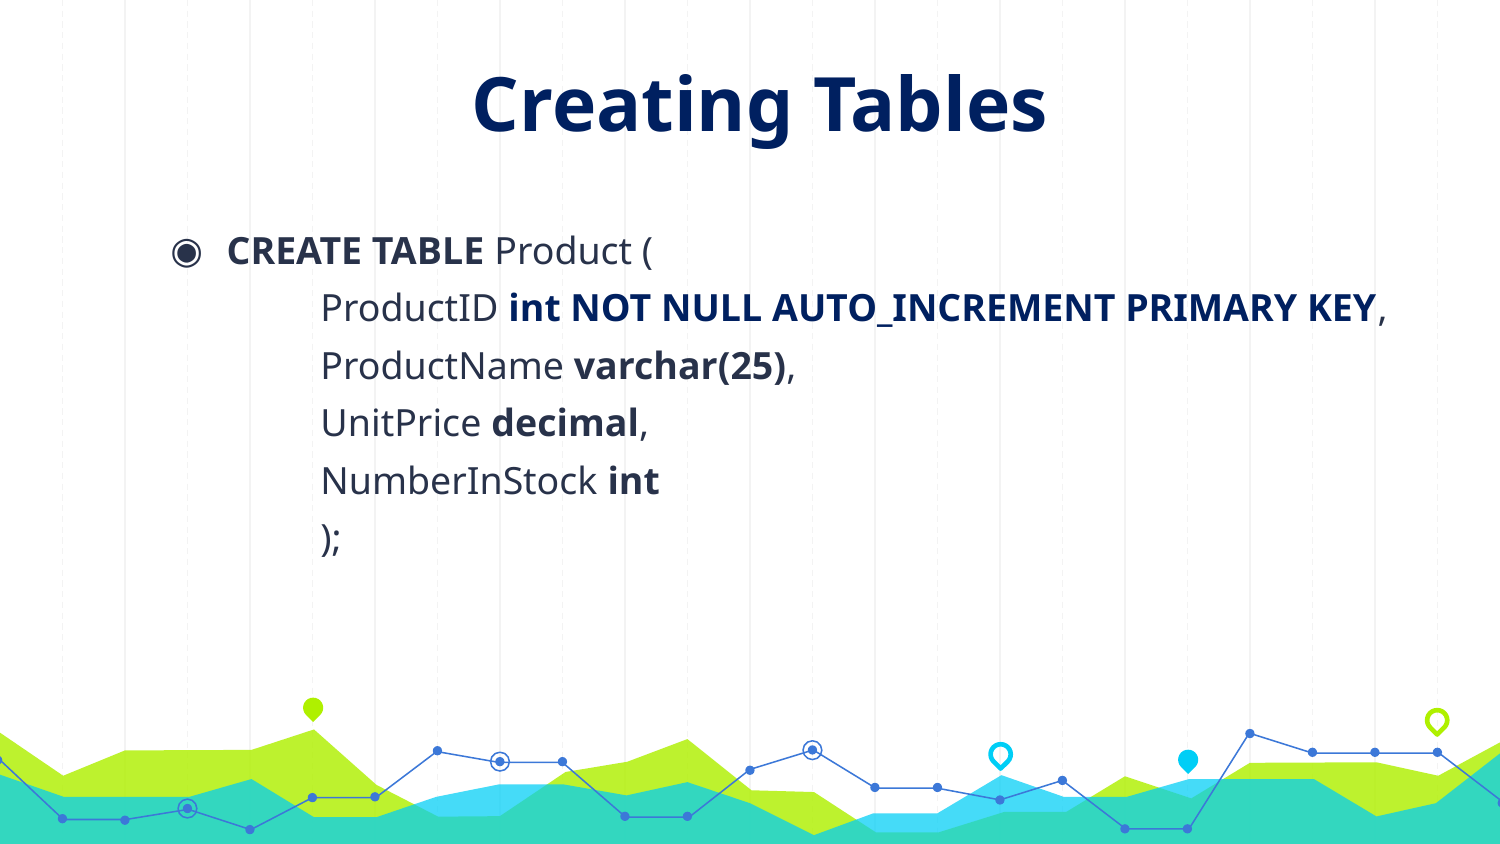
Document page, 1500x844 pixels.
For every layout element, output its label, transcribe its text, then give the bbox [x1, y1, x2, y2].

title Creating Tables [9, 44, 1500, 162]
list CREATE TABLE Product ( ProductID int NOT NULL AUTO_INCREMENT PRIMARY KEY, ProductName varchar(25), UnitPrice decimal, NumberInStock int ); [136, 211, 1443, 649]
